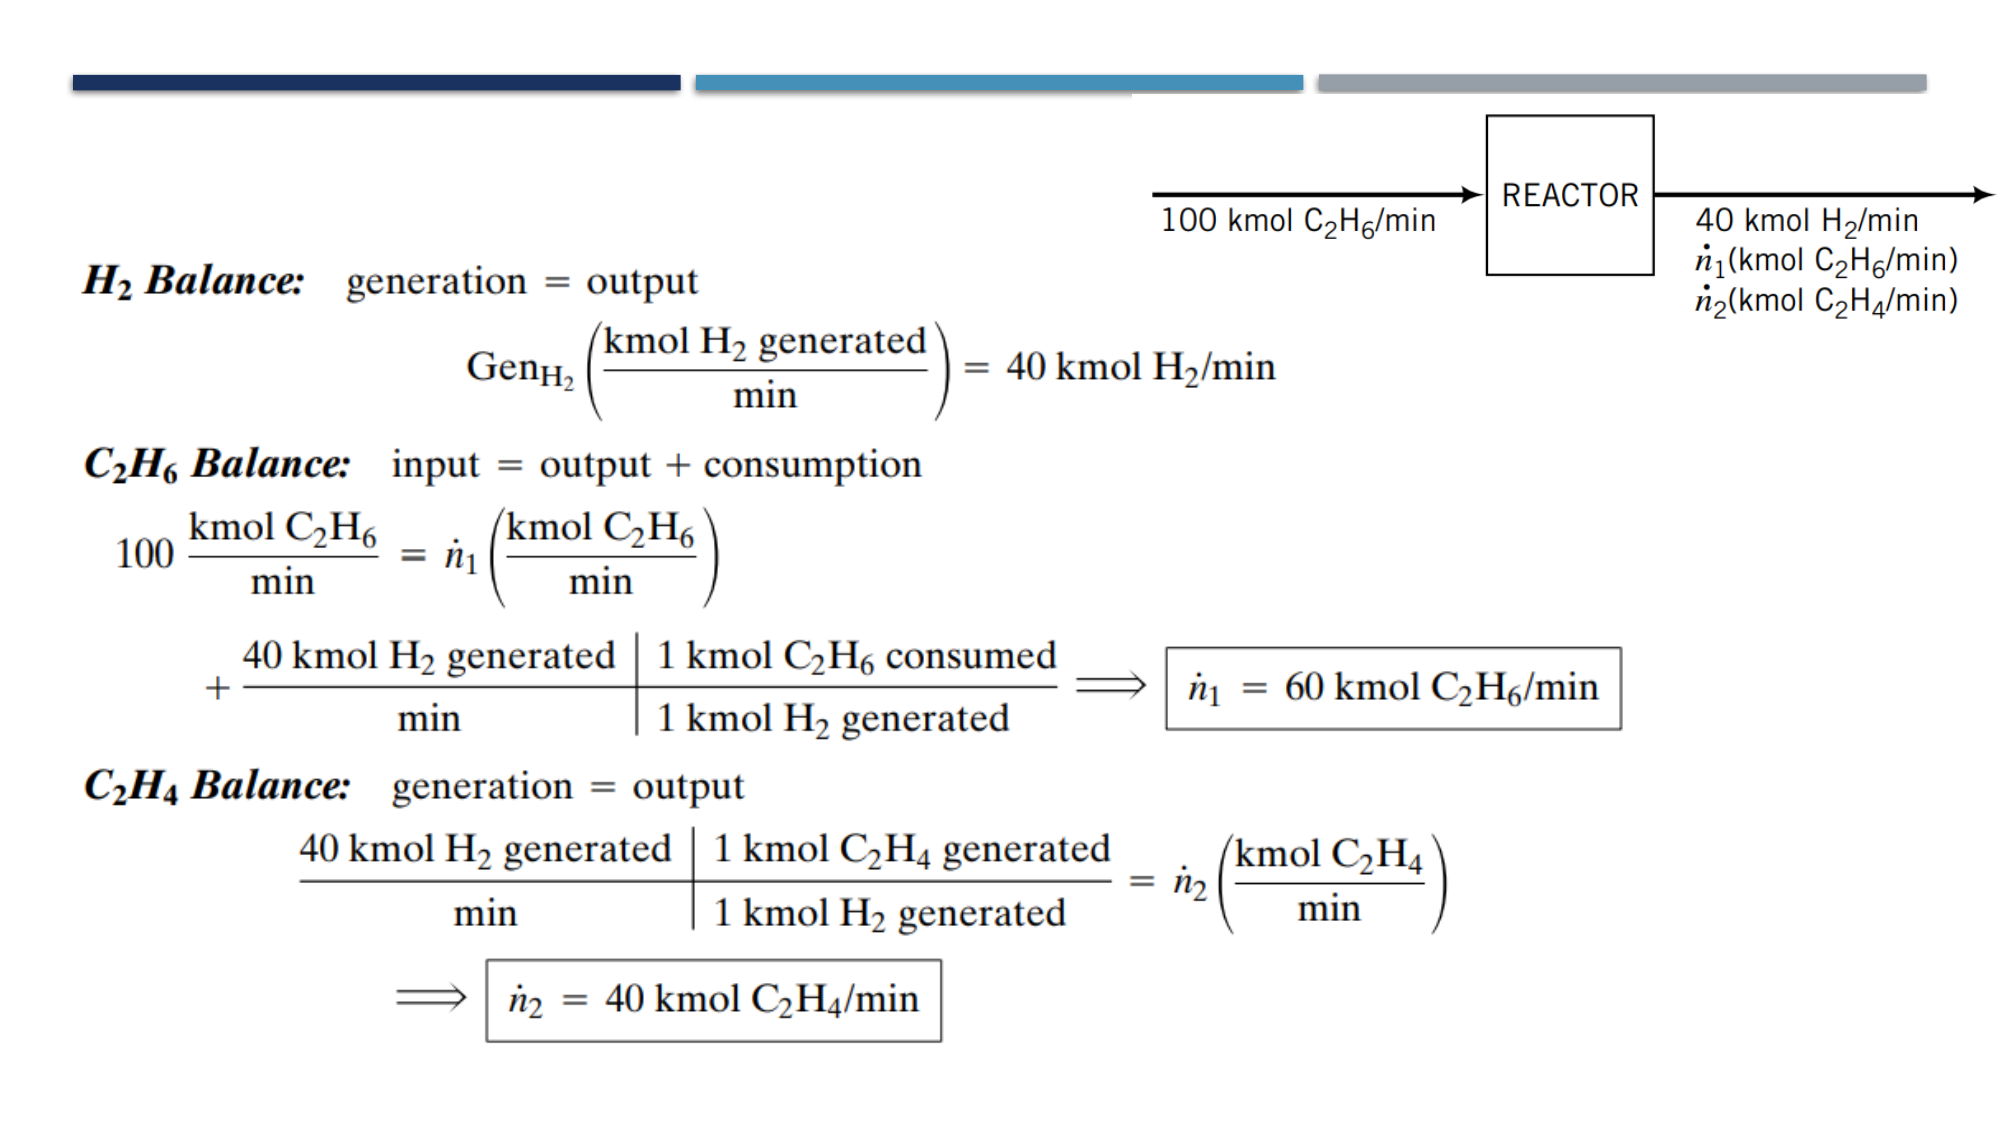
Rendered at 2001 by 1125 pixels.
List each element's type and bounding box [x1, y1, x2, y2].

picture [46, 94, 2000, 1053]
